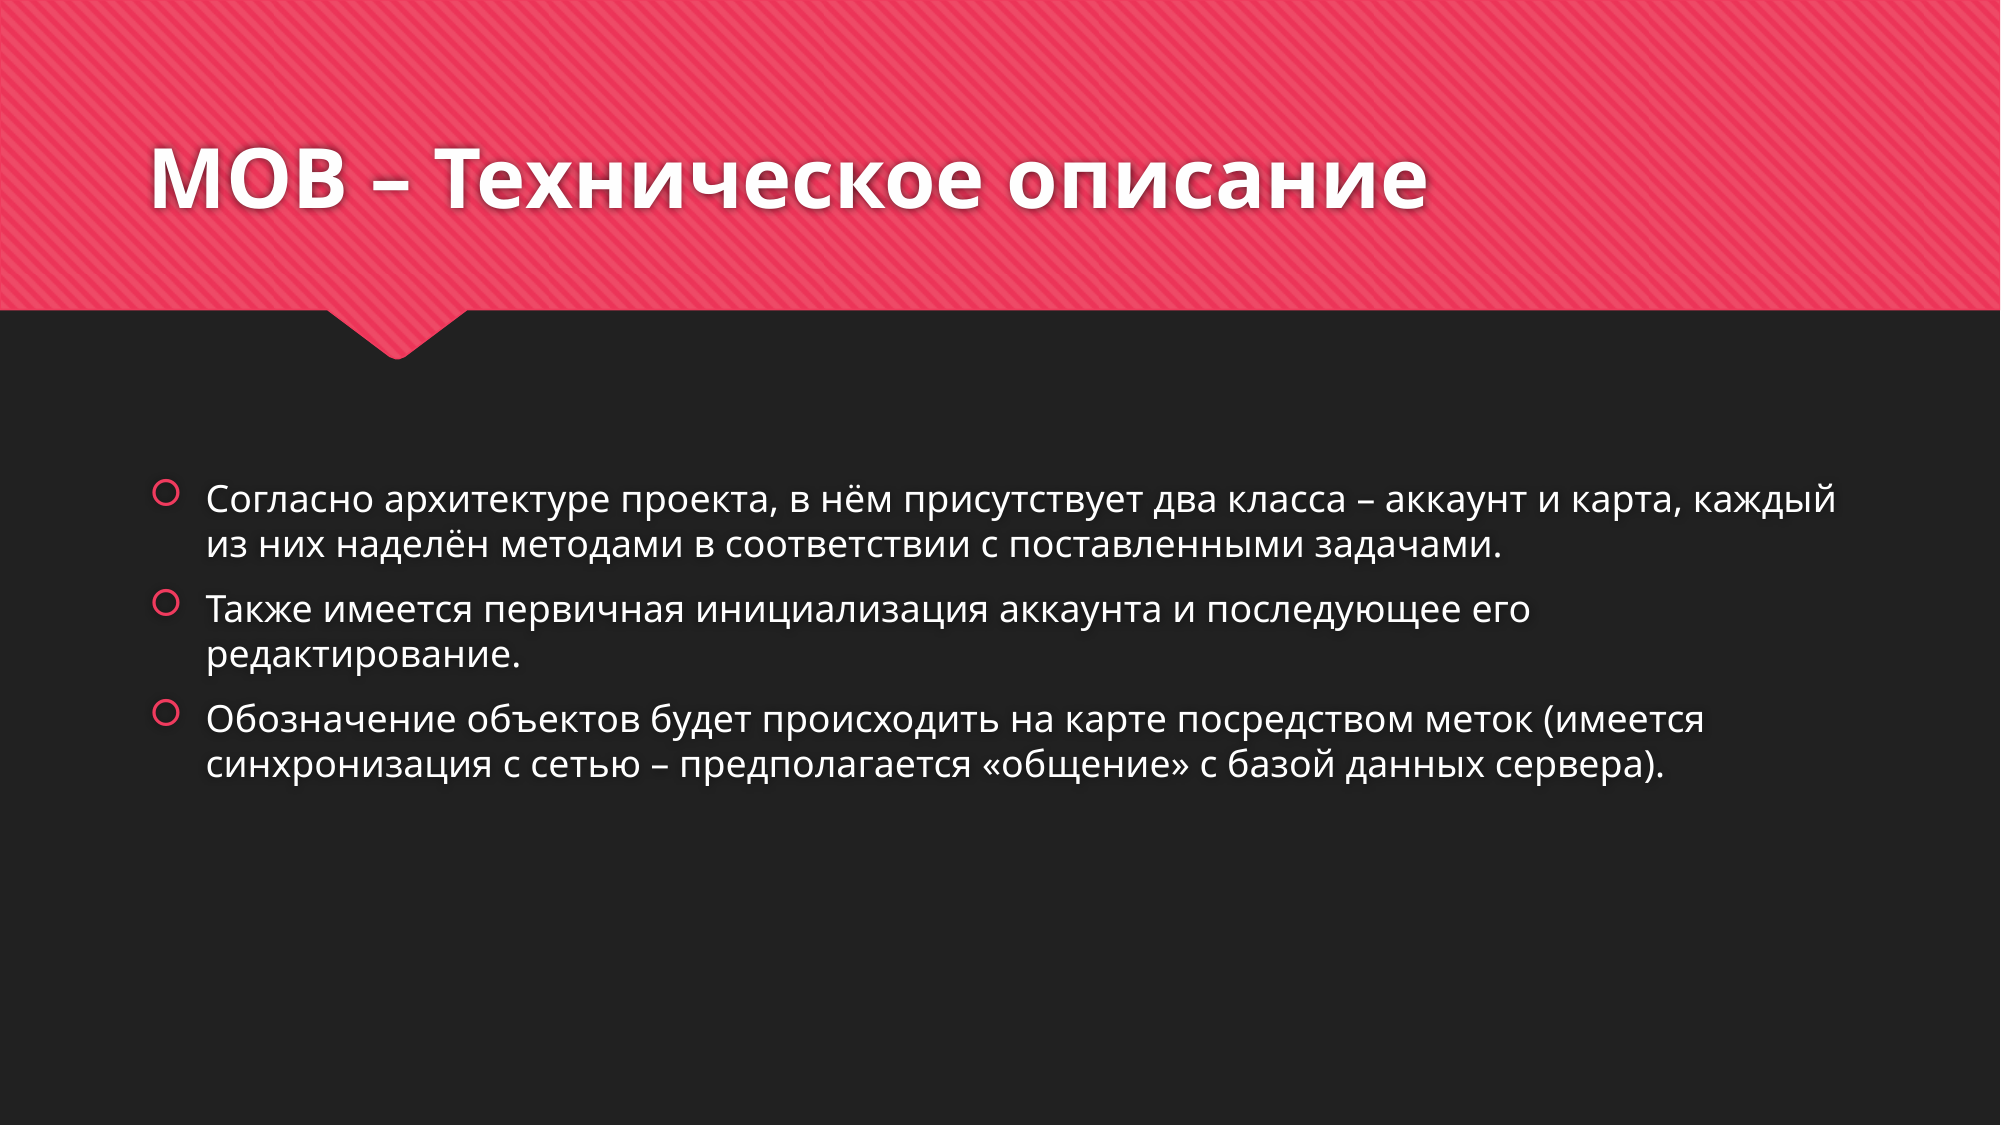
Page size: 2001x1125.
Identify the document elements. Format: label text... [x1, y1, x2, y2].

list Согласно архитектуре проекта, в нём присутствует два класса – аккаунт и карта, каждый из них наделён методами в соответствии с поставленными задачами. Также имеется первичная инициализация аккаунта и последующее его редактирование. Обозначение объектов будет происходить на карте посредством меток (имеется синхронизация с сетью – предполагается «общение» с базой данных сервера). [134, 364, 1866, 962]
title MOB – Техническое описание [132, 73, 1868, 233]
